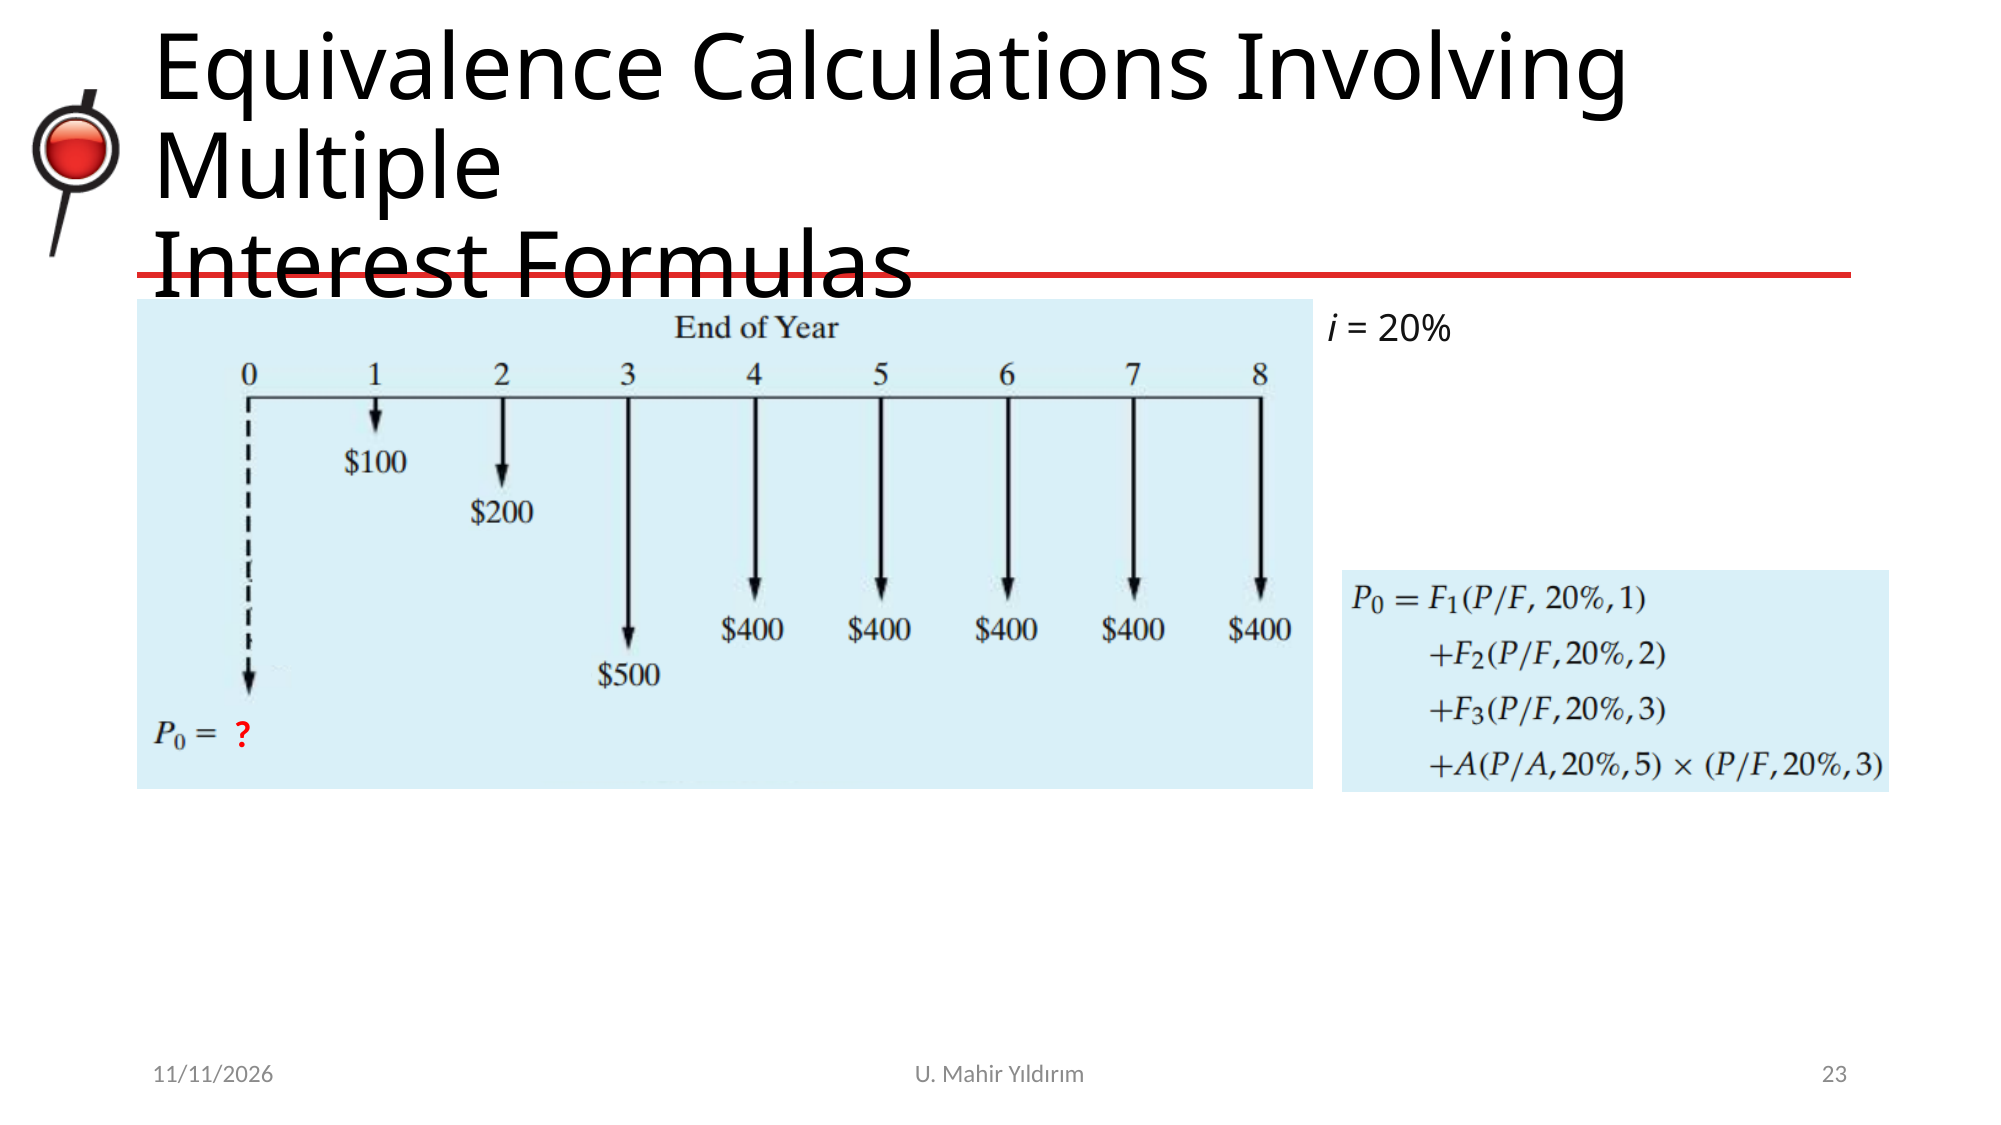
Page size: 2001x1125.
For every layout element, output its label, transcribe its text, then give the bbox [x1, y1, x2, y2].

picture [137, 299, 1313, 789]
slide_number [137, 1042, 588, 1103]
title Equivalence Calculations Involving Multiple Interest Formulas [137, 59, 1863, 278]
slide_number 23 [1412, 1042, 1863, 1103]
footer U. Mahir Yıldırım [662, 1042, 1338, 1103]
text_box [252, 476, 1304, 782]
text_box i = 20% [1312, 296, 1632, 402]
picture [9, 69, 137, 268]
picture [1342, 570, 1890, 792]
